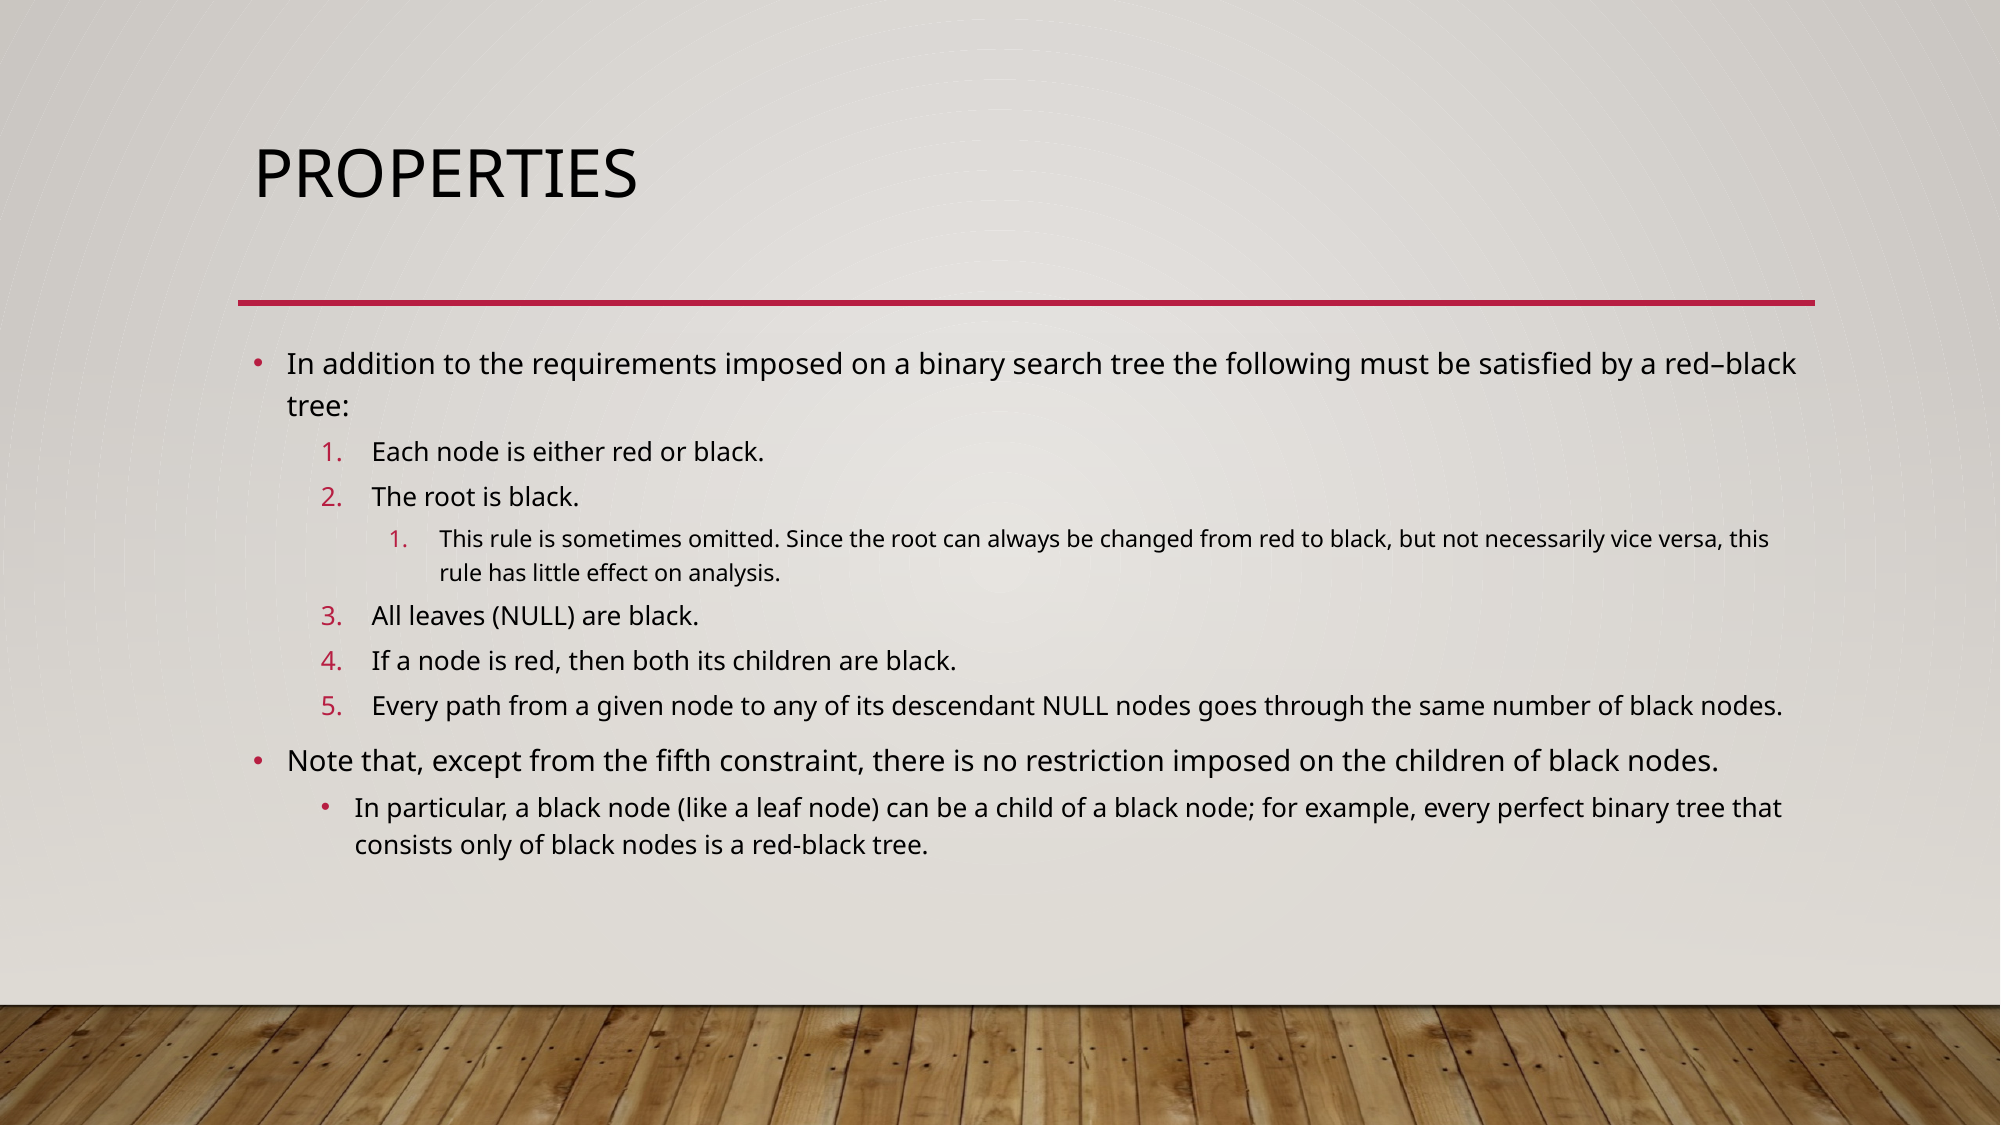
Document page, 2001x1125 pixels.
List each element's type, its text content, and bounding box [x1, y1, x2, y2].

title properties [238, 131, 1814, 305]
picture [0, 1005, 2000, 1125]
list In addition to the requirements imposed on a binary search tree the following must be satisfied by a red–black tree: Each node is either red or black. The root is black. This rule is sometimes omitted. Since the root can always be changed from red to black, but not necessarily vice versa, this rule has little effect on analysis. All leaves (NULL) are black. If a node is red, then both its children are black. Every path from a given node to any of its descendant NULL nodes goes through the same number of black nodes. Note that, except from the fifth constraint, there is no restriction imposed on the children of black nodes. In particular, a black node (like a leaf node) can be a child of a black node; for example, every perfect binary tree that consists only of black nodes is a red-black tree. [238, 330, 1814, 897]
